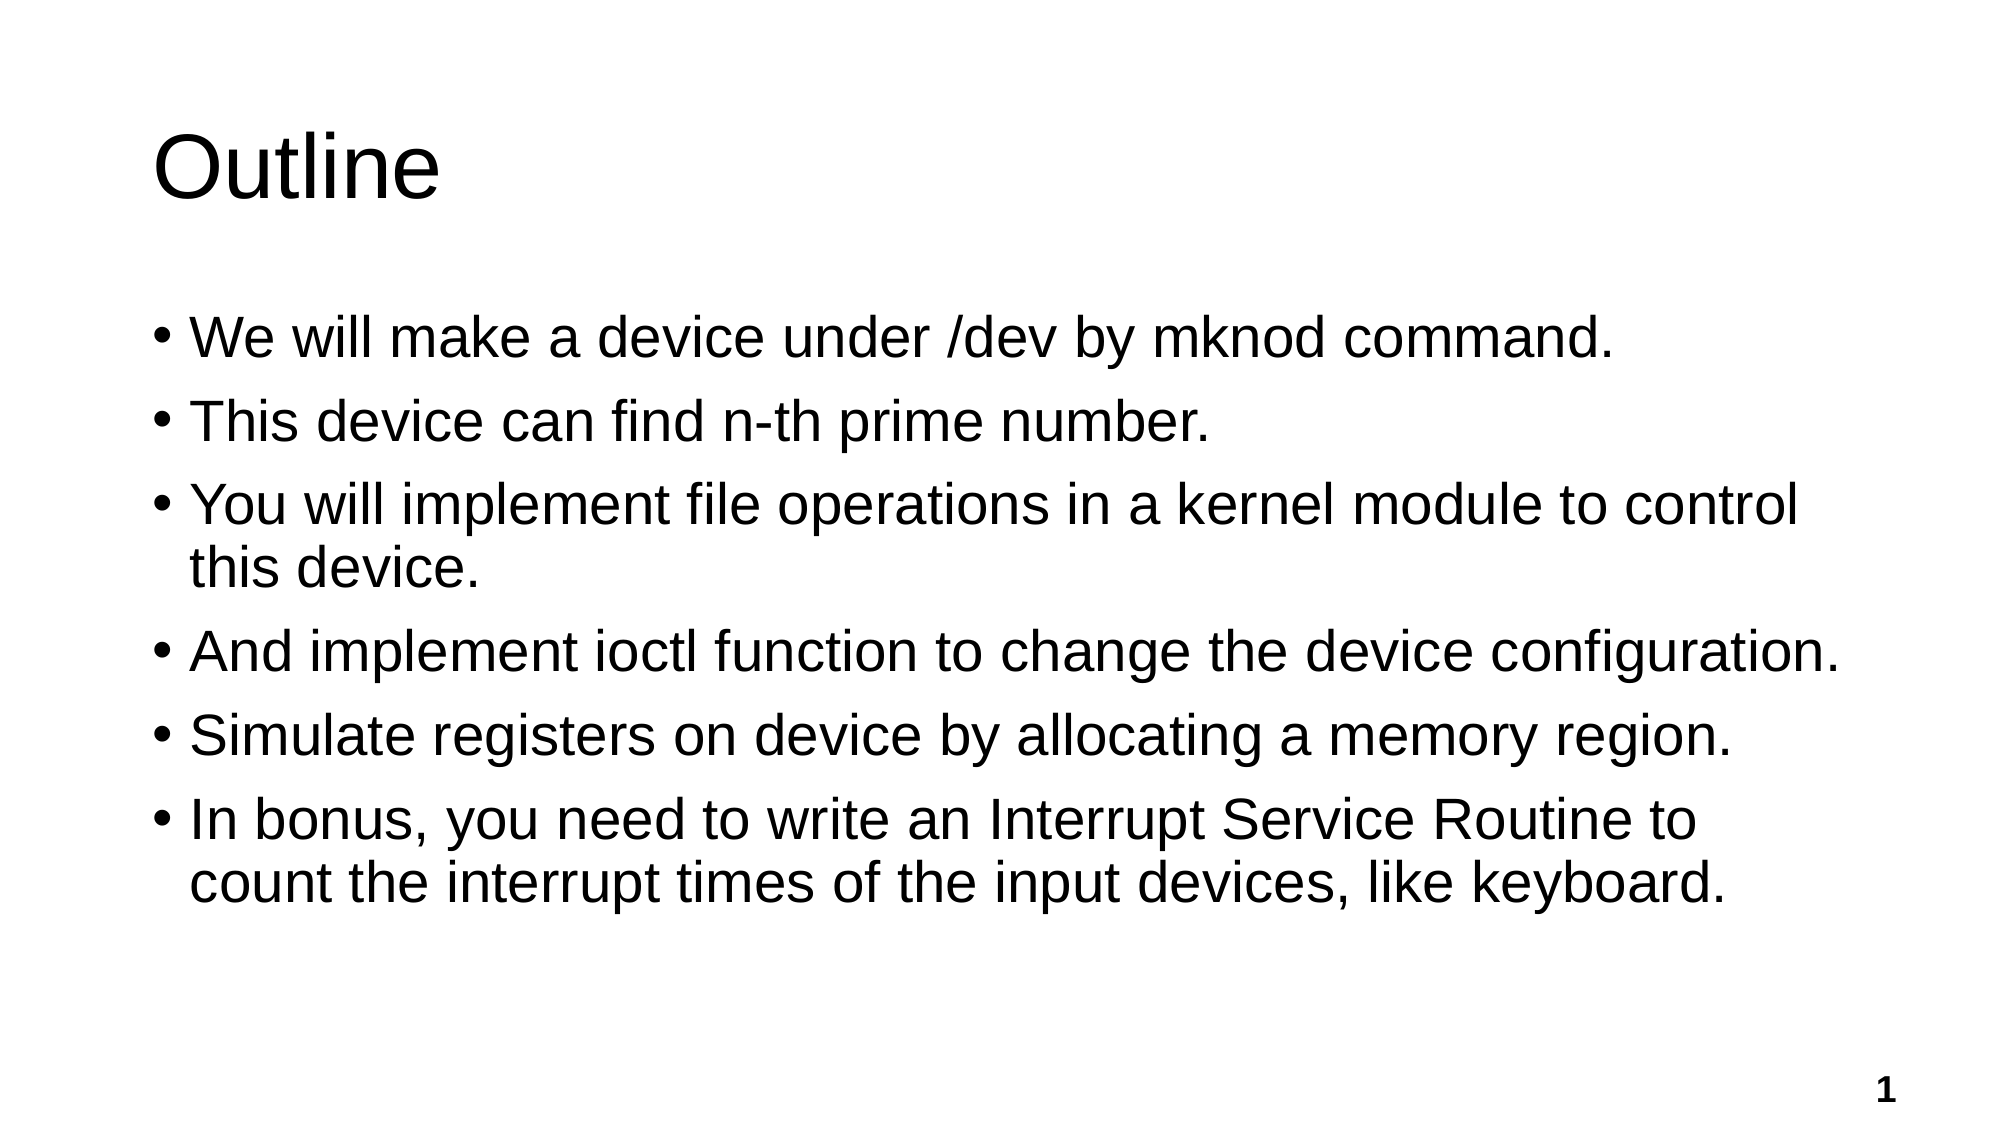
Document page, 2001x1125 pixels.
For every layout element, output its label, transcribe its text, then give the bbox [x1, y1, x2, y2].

title Outline [137, 59, 1863, 278]
list We will make a device under /dev by mknod command. This device can find n-th prime number. You will implement file operations in a kernel module to control this device. And implement ioctl function to change the device configuration. Simulate registers on device by allocating a memory region. In bonus, you need to write an Interrupt Service Routine to count the interrupt times of the input devices, like keyboard. [137, 299, 1863, 1014]
text_box 1 [1781, 1057, 1992, 1118]
